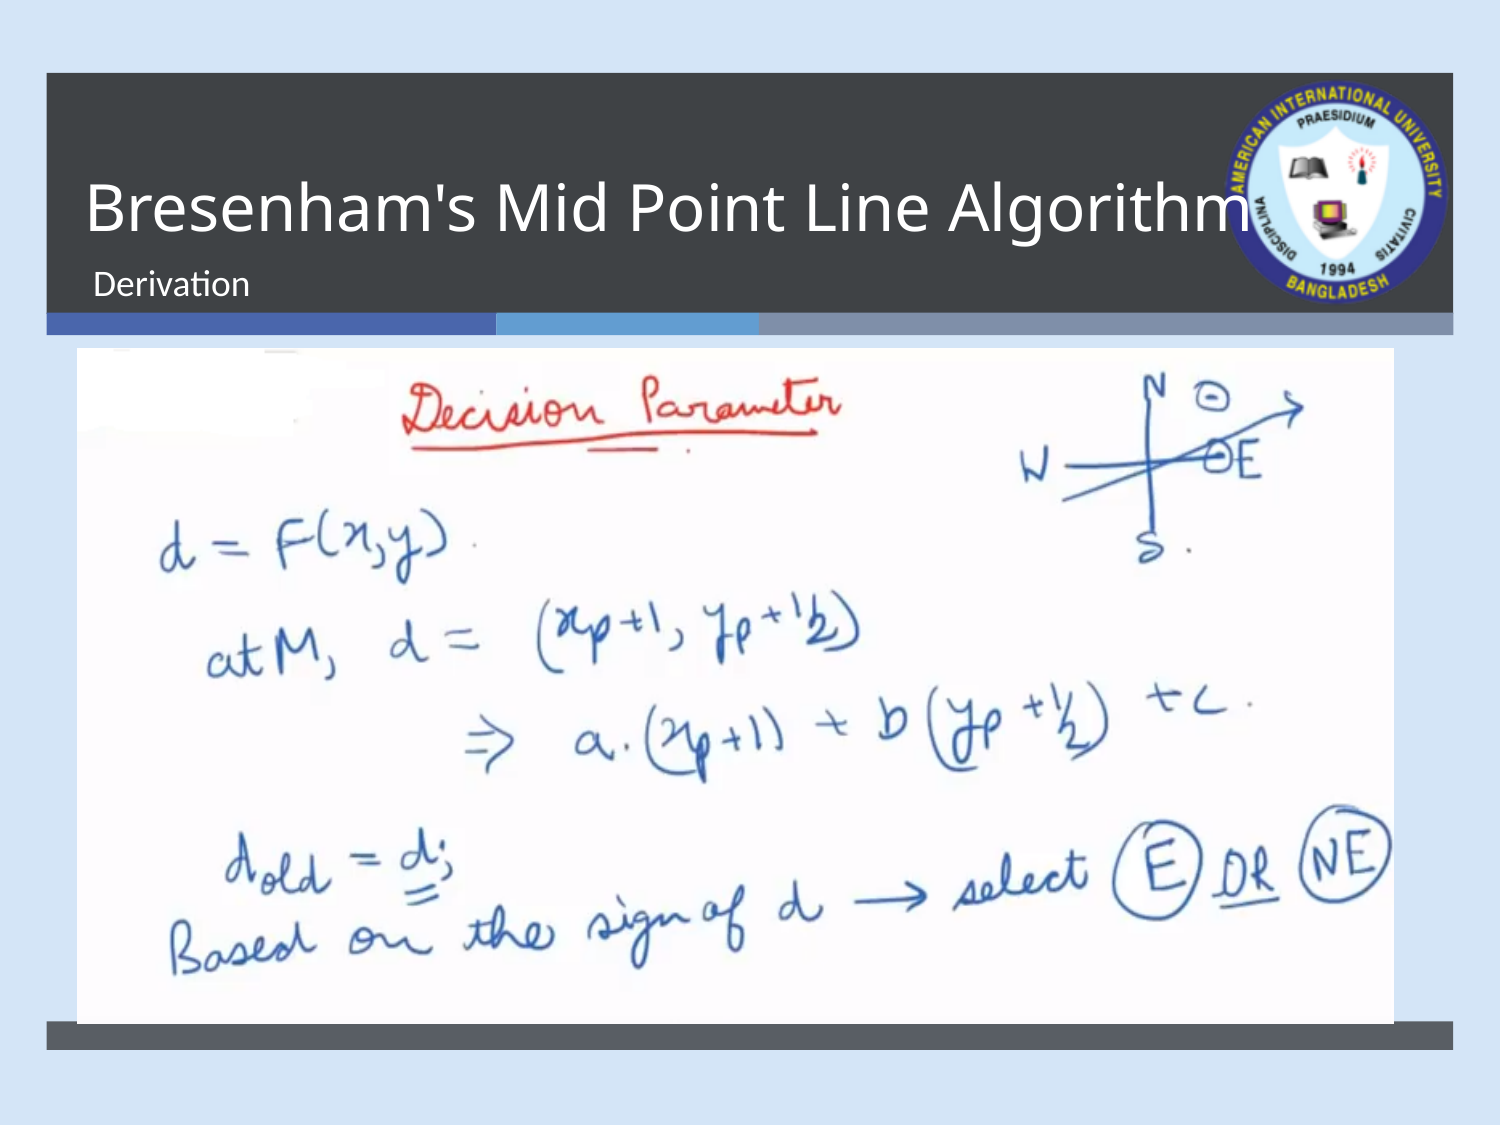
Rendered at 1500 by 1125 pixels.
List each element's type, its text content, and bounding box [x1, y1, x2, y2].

picture [76, 348, 1394, 1025]
subtitle Derivation [78, 251, 1351, 331]
picture [1351, 75, 1454, 310]
title Bresenham's Mid Point Line Algorithm [69, 73, 1351, 253]
